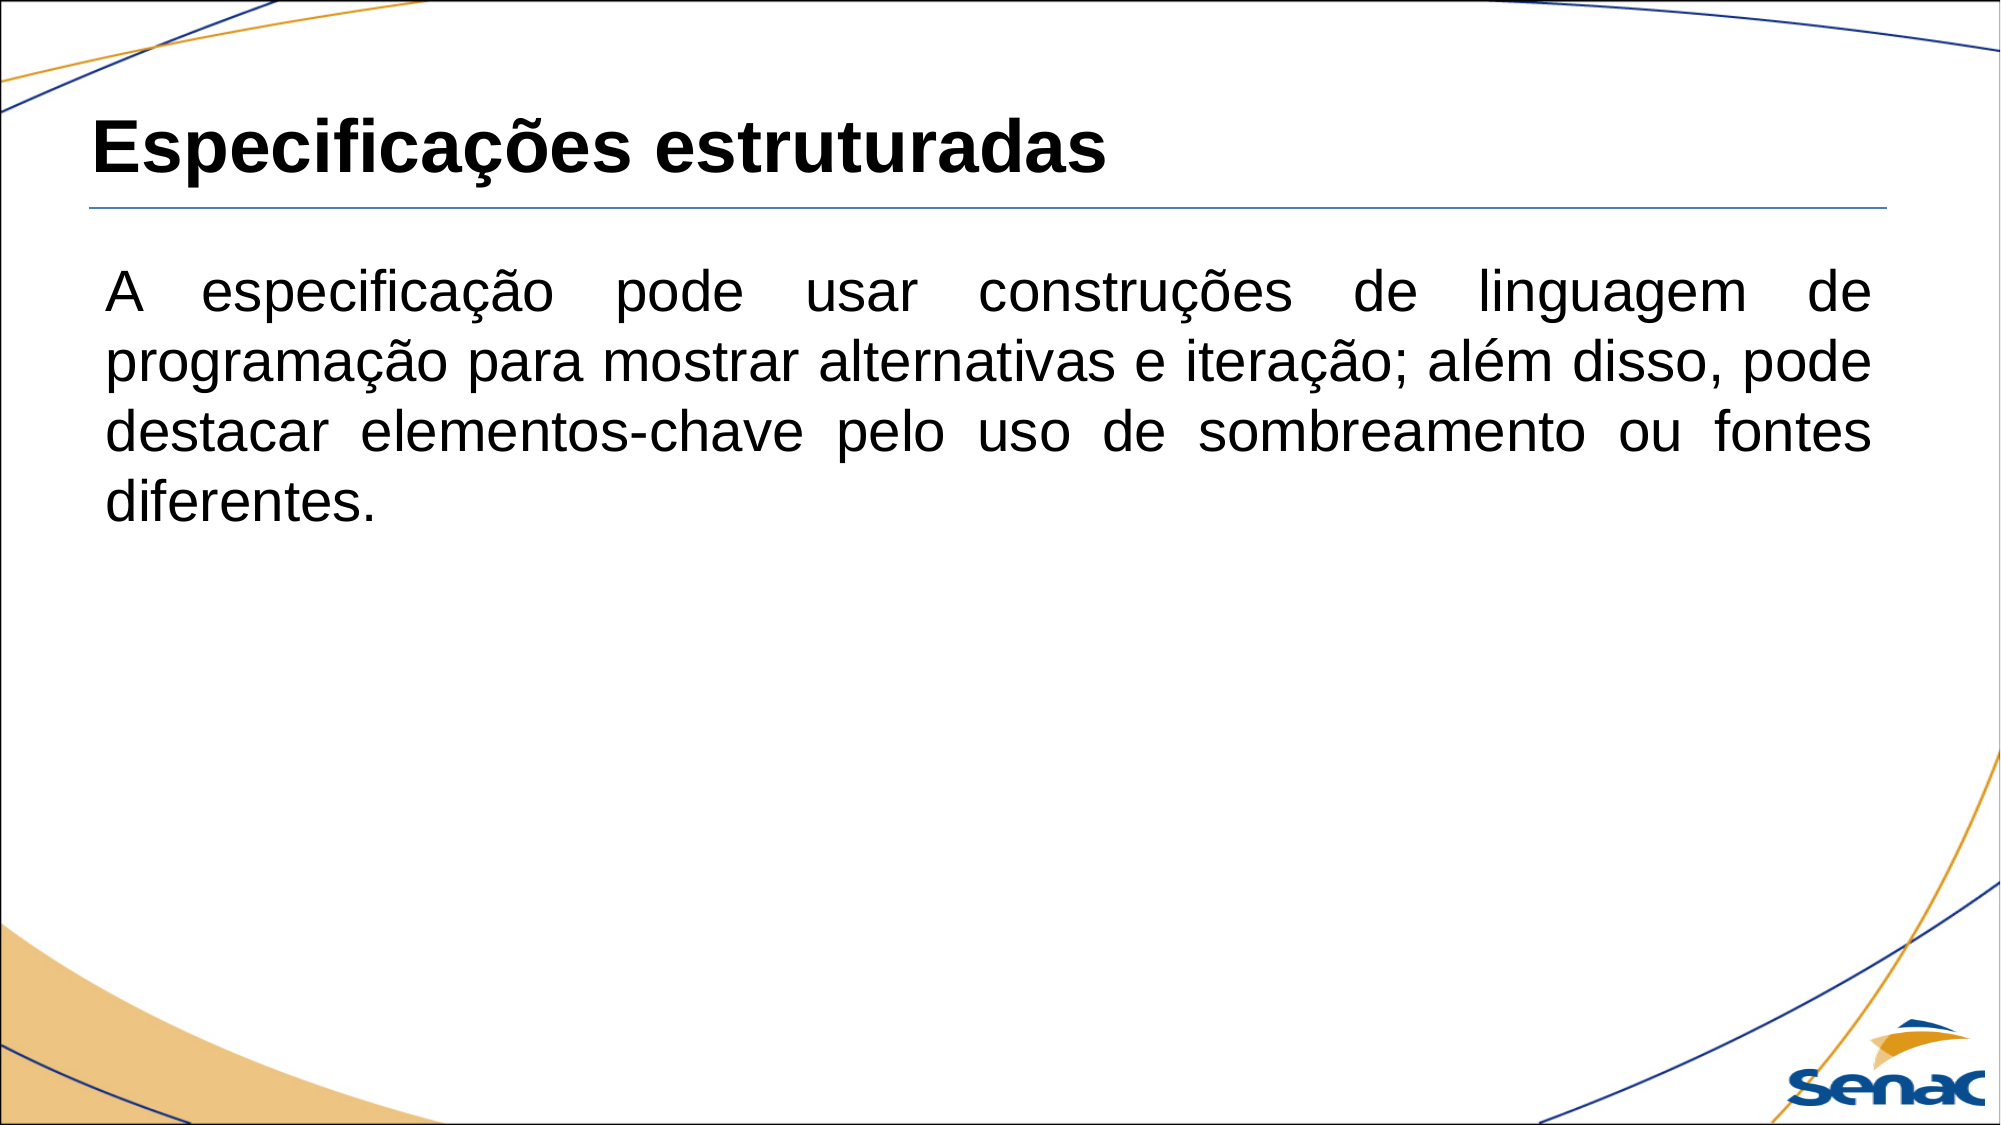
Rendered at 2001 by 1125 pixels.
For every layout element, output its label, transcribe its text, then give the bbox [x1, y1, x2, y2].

text_box Especificações estruturadas [76, 89, 1888, 197]
text_box A especificação pode usar construções de linguagem de programação para mostrar alternativas e iteração; além disso, pode destacar elementos-chave pelo uso de sombreamento ou fontes diferentes. [90, 245, 1890, 540]
picture [0, 0, 2001, 1125]
